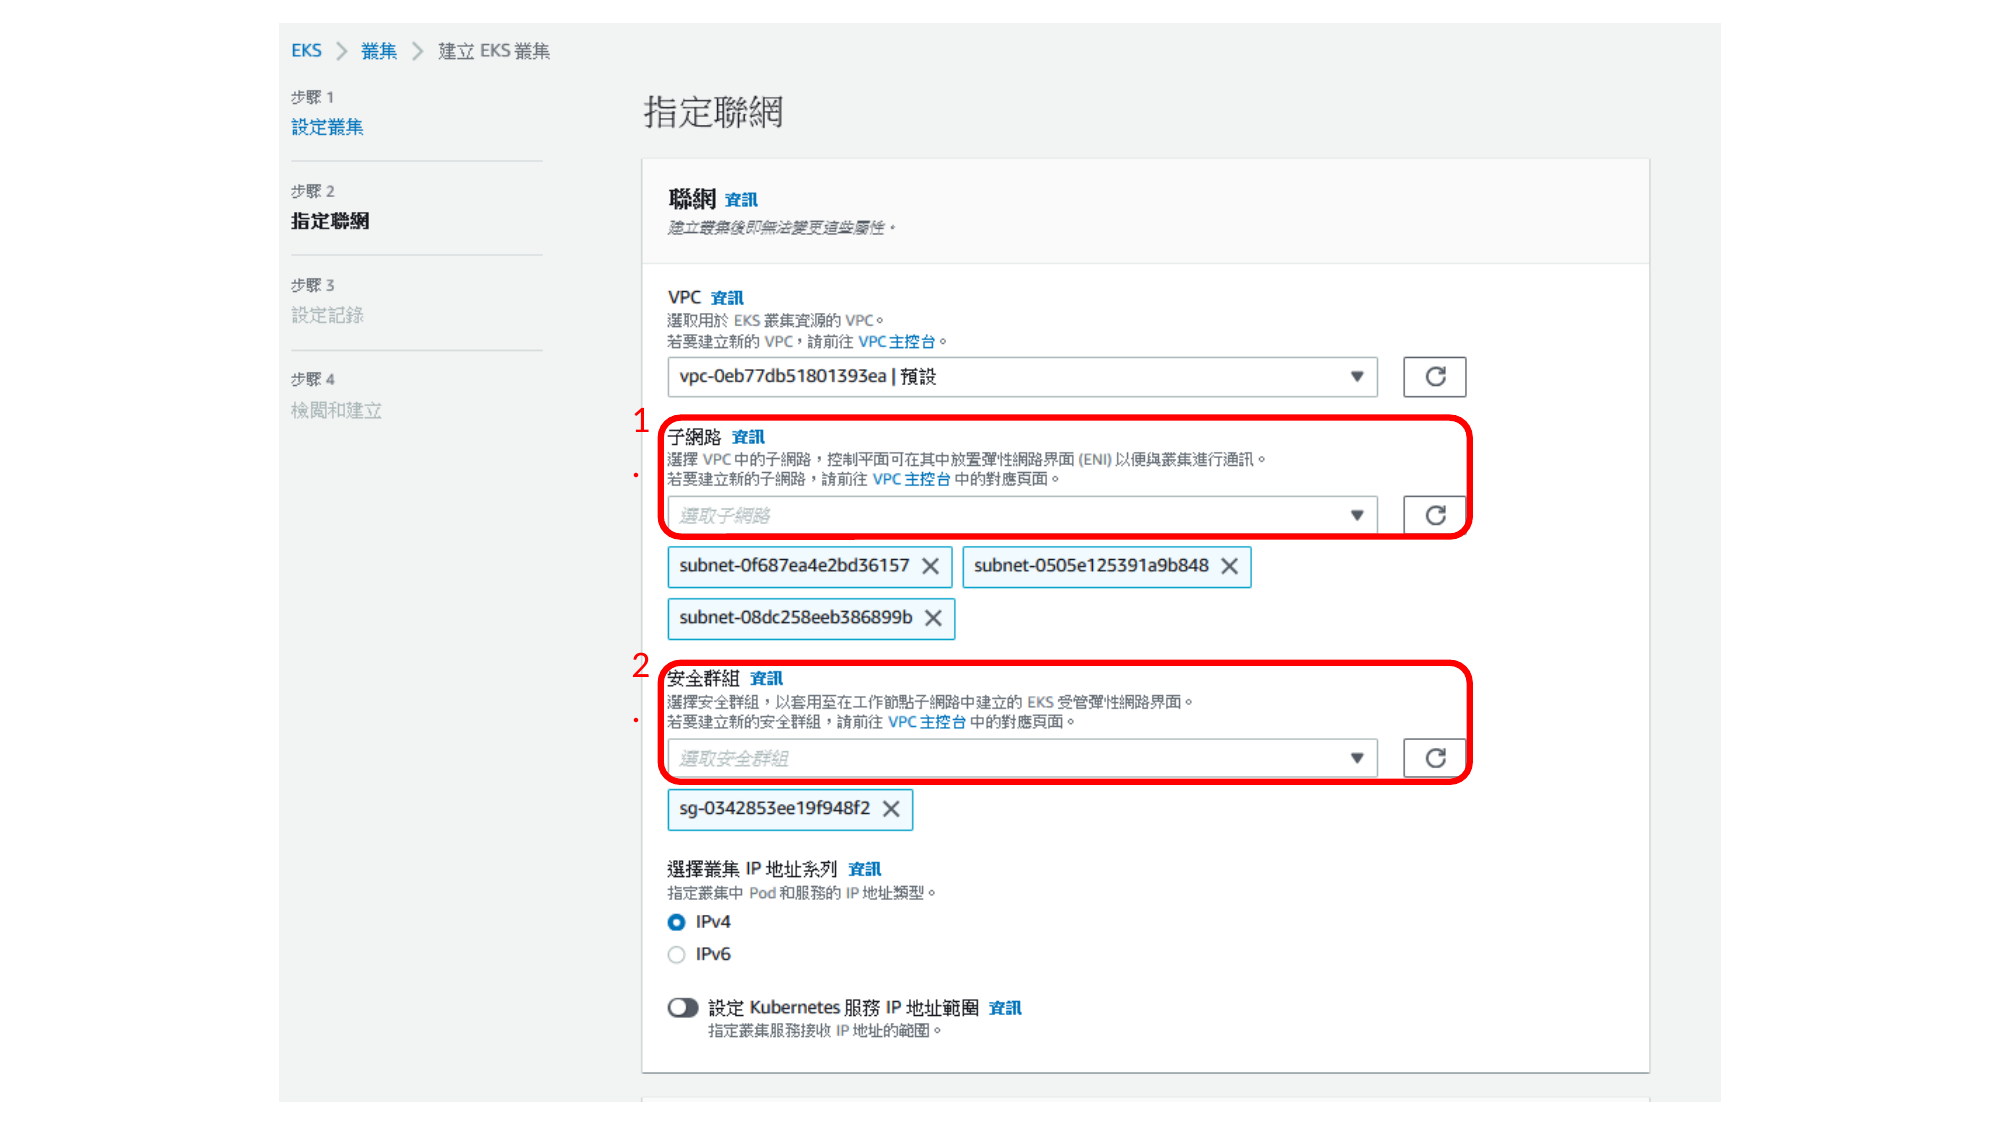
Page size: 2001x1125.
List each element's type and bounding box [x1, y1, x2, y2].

picture [279, 23, 1721, 1102]
